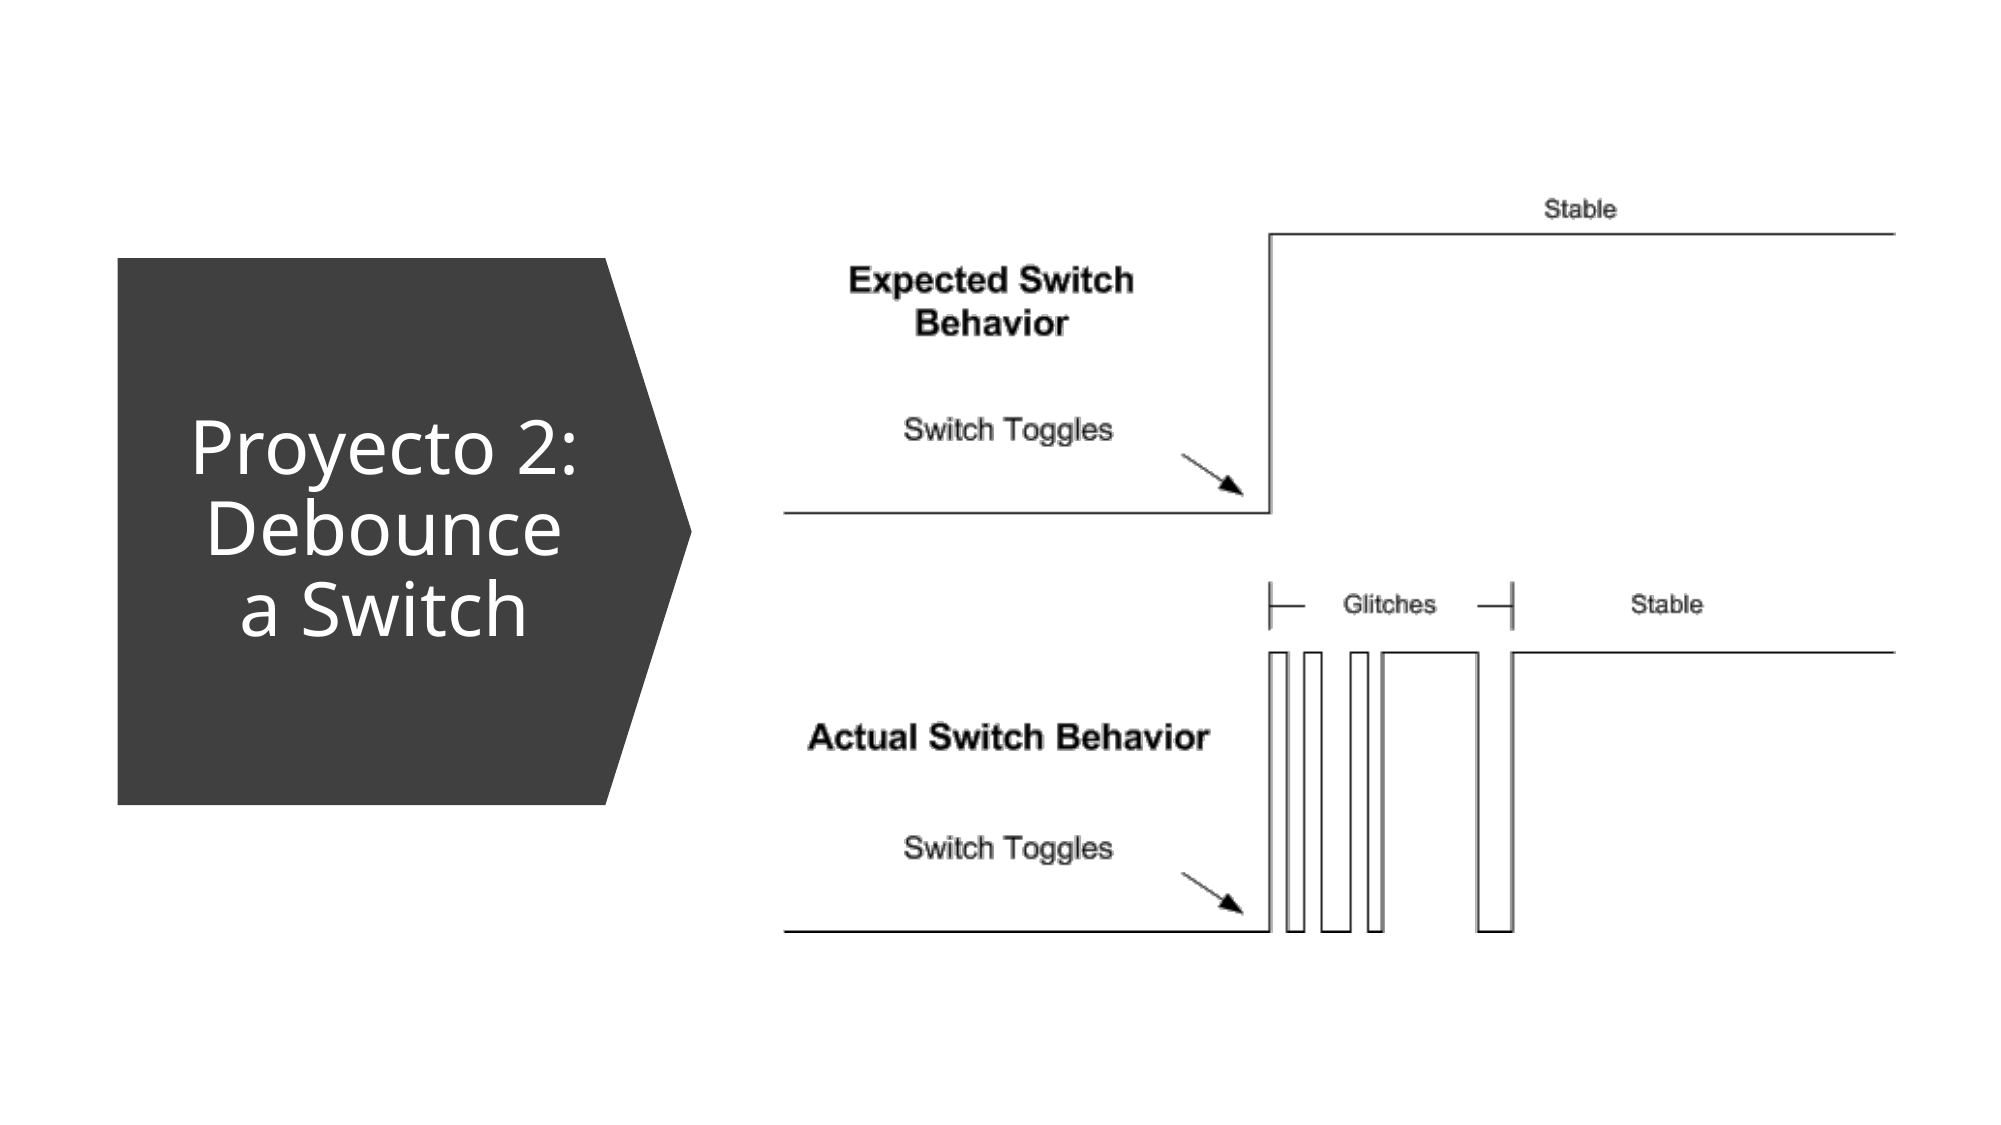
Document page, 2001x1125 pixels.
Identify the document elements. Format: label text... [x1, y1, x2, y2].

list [783, 191, 1897, 934]
text_box [116, 256, 694, 807]
title Proyecto 2: Debounce a Switch [168, 322, 601, 741]
